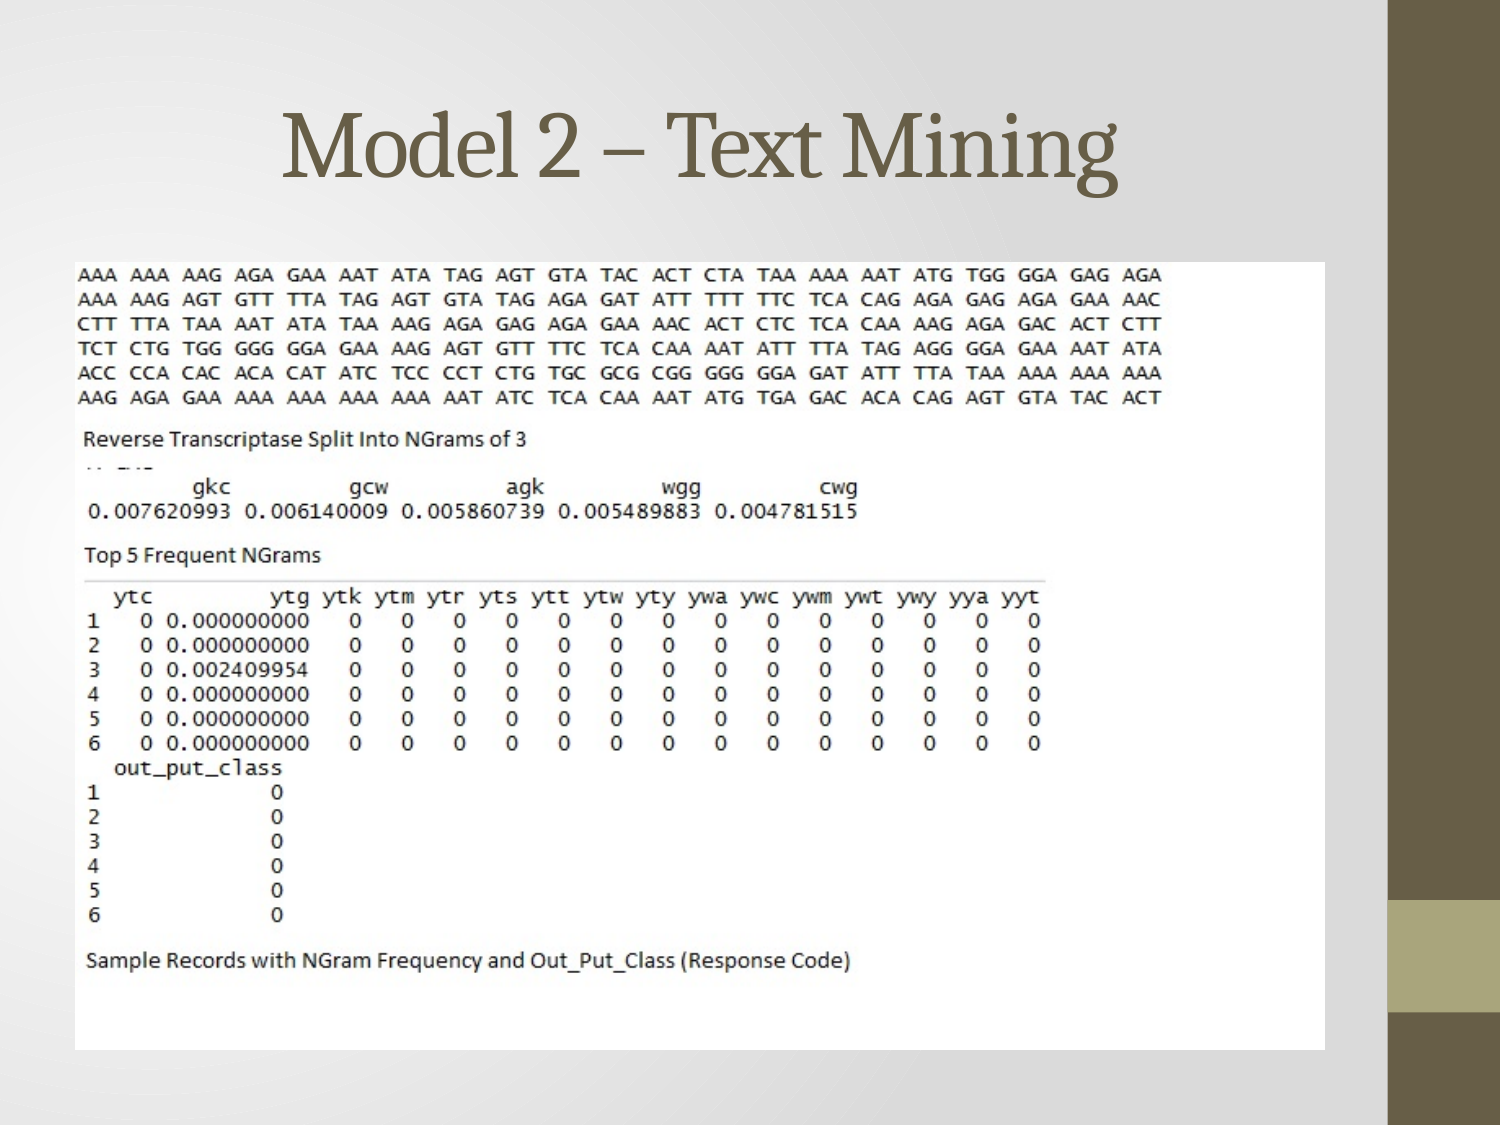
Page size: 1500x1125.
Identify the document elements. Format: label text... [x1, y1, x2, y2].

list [74, 261, 1326, 1051]
title Model 2 – Text Mining [75, 45, 1325, 233]
